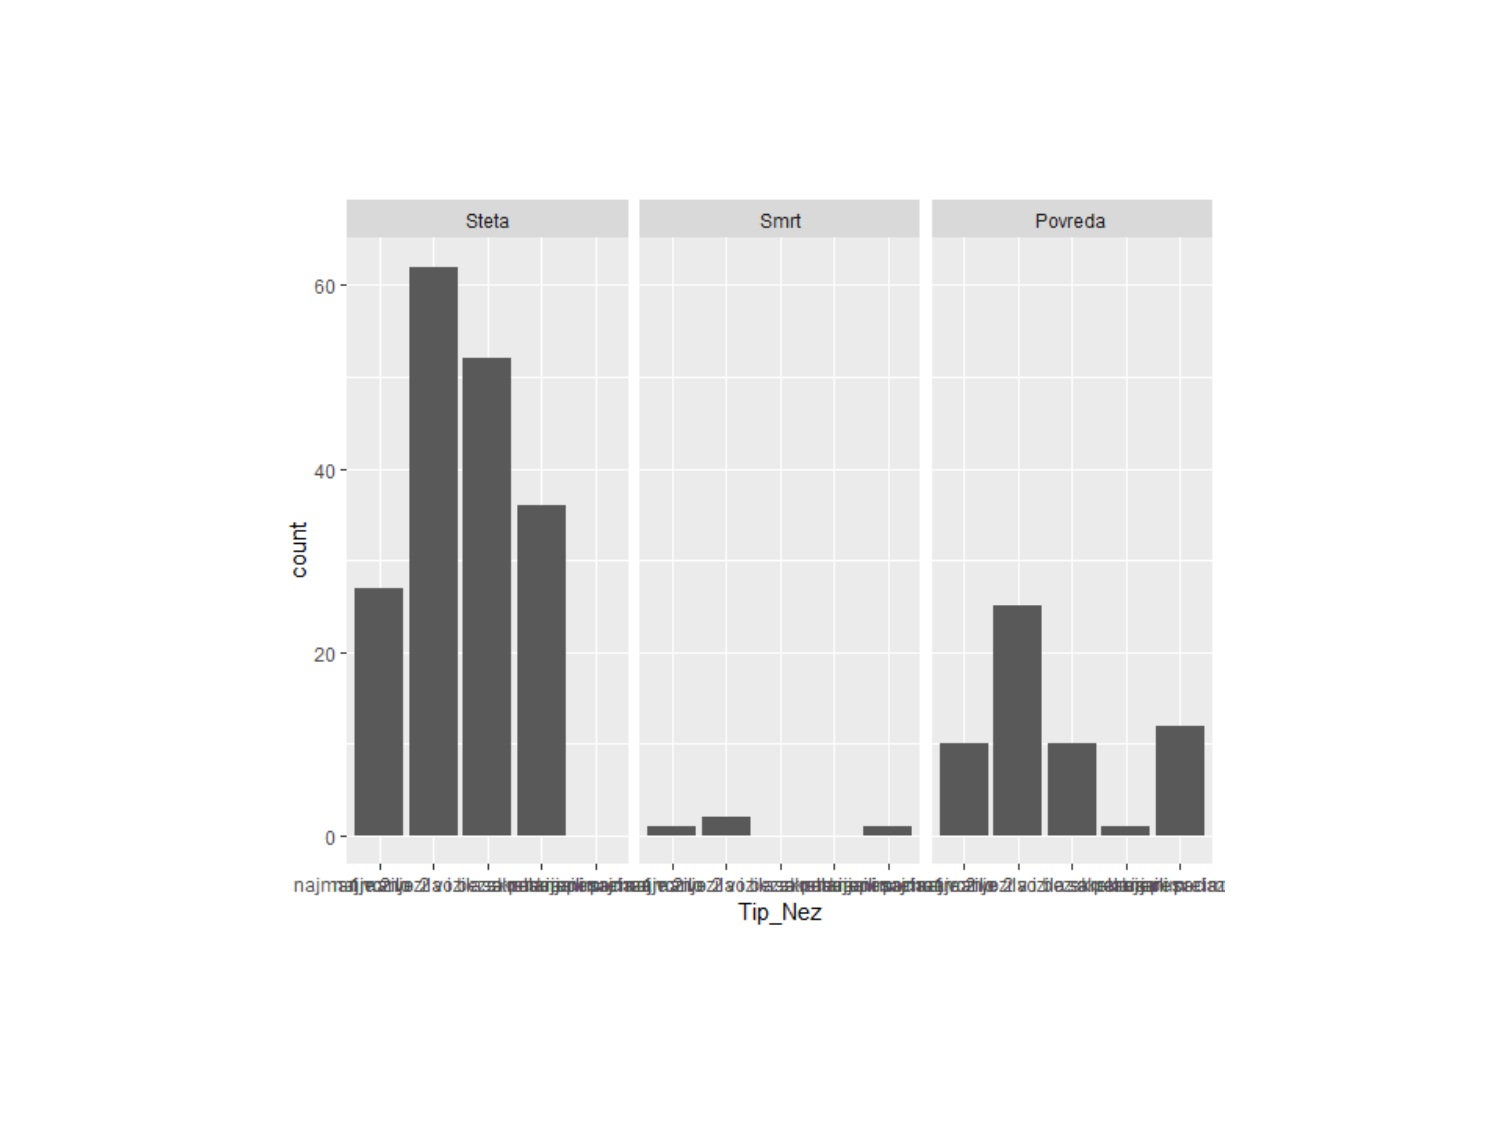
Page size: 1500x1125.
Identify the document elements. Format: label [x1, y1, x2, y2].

picture [275, 189, 1225, 936]
